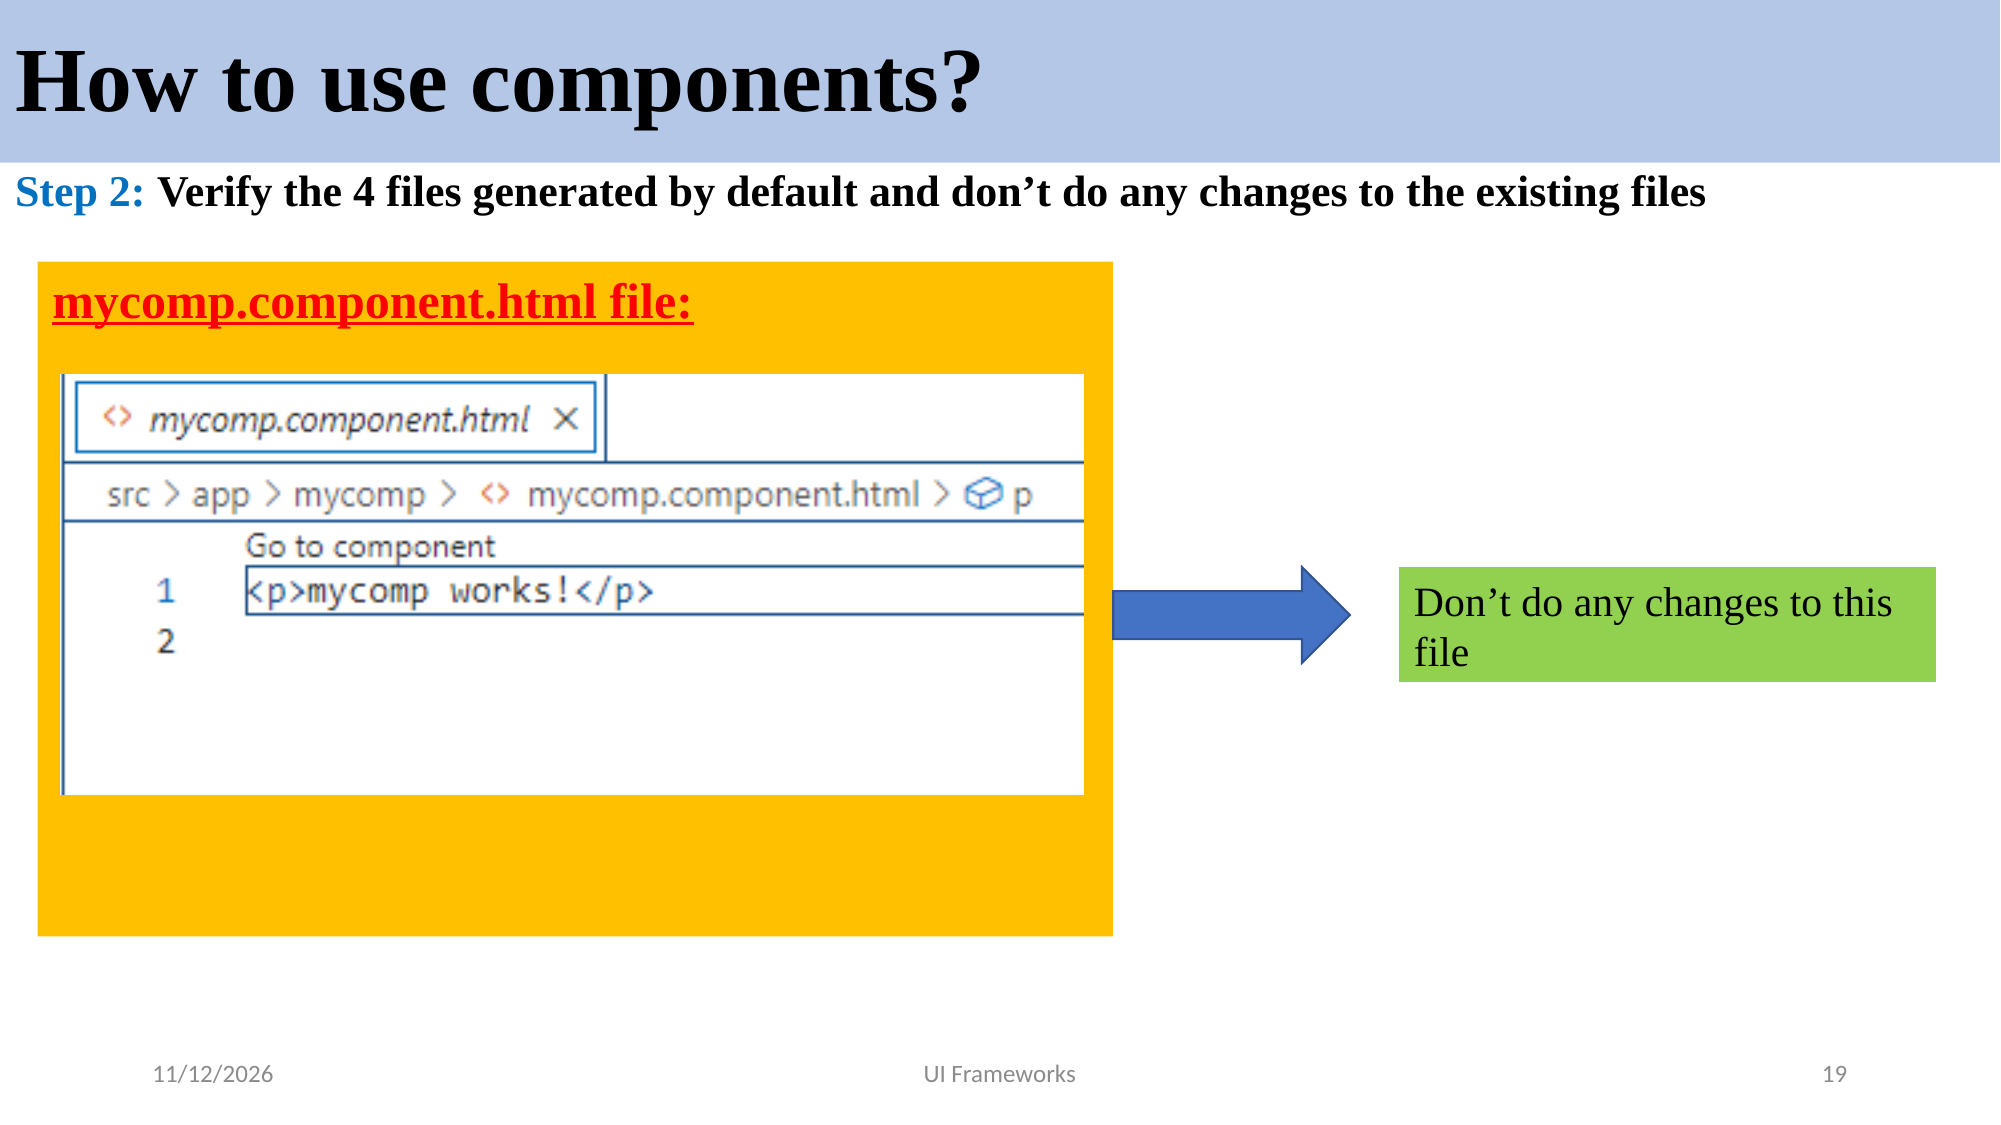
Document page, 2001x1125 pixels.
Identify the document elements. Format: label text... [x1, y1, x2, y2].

picture [60, 374, 1084, 795]
title How to use components? [0, 0, 2000, 163]
text_box [1112, 564, 1352, 666]
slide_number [137, 1042, 588, 1103]
footer UI Frameworks [662, 1042, 1338, 1103]
list Step 2: Verify the 4 files generated by default and don’t do any changes to the existing files [0, 161, 1952, 262]
slide_number 19 [1412, 1042, 1863, 1103]
text_box Don’t do any changes to this file [1399, 567, 1936, 682]
text_box mycomp.component.html file: [37, 262, 1114, 937]
